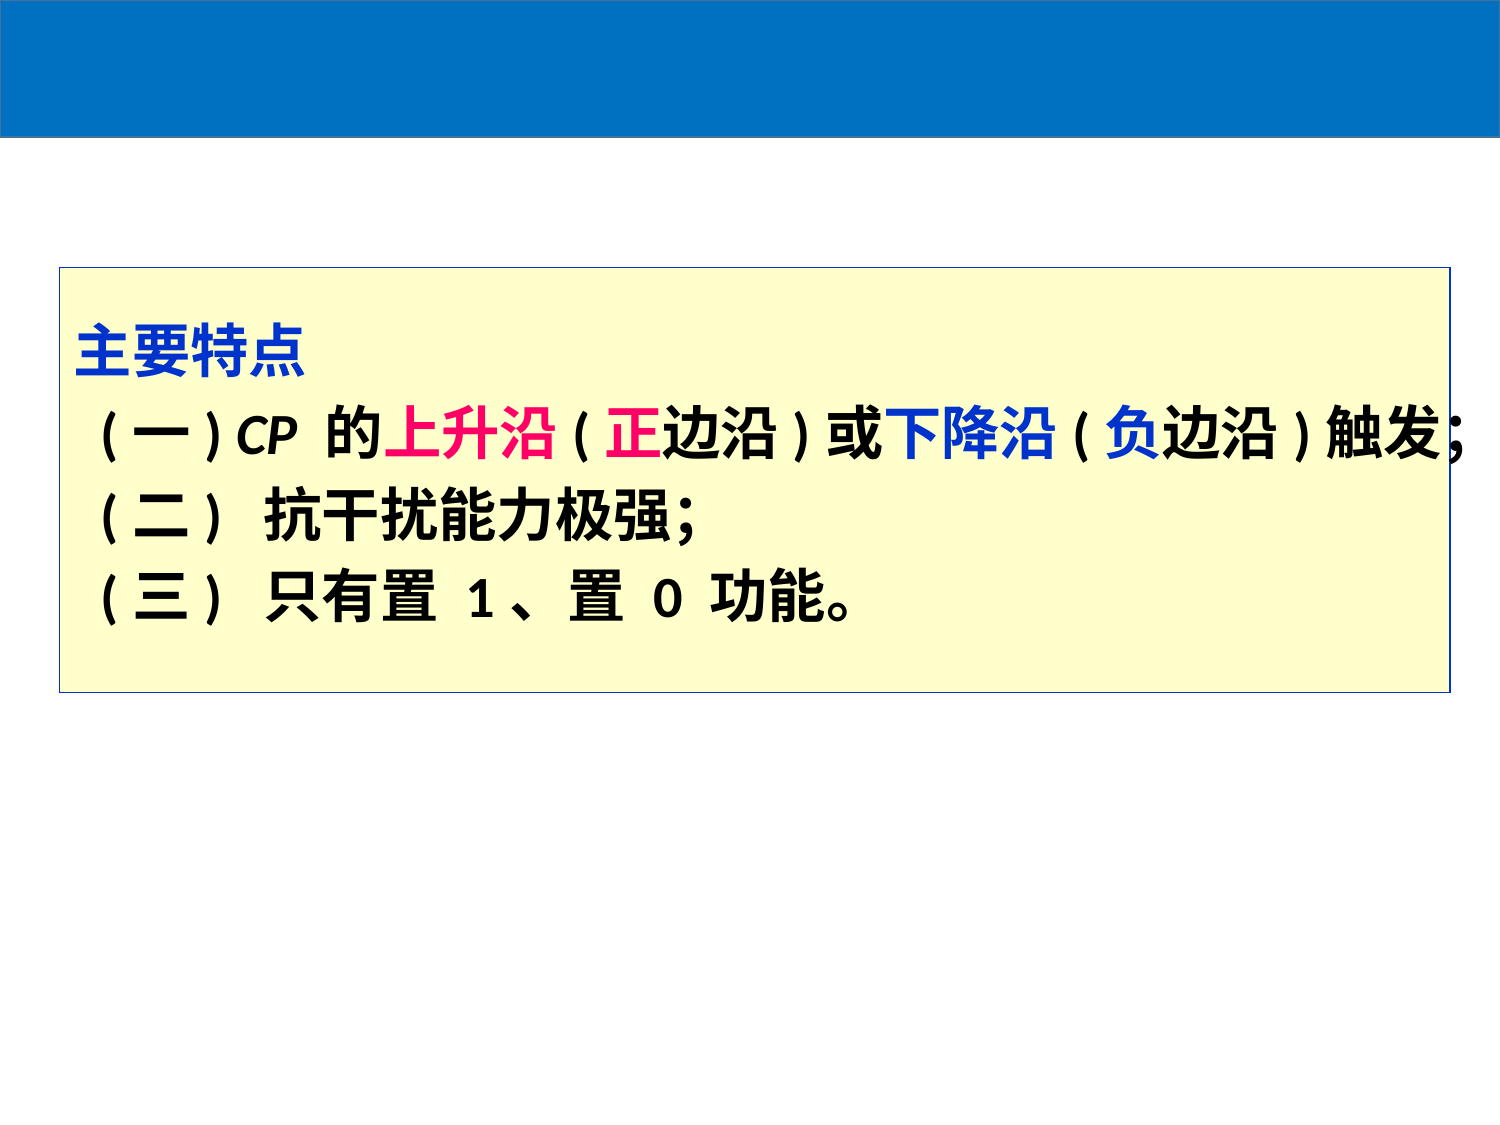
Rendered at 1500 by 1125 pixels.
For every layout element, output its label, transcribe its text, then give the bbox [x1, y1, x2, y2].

text_box 主要特点 (一) CP 的上升沿(正边沿)或下降沿(负边沿)触发； (二) 抗干扰能力极强； (三) 只有置 1、置 0 功能。 [59, 267, 1450, 693]
